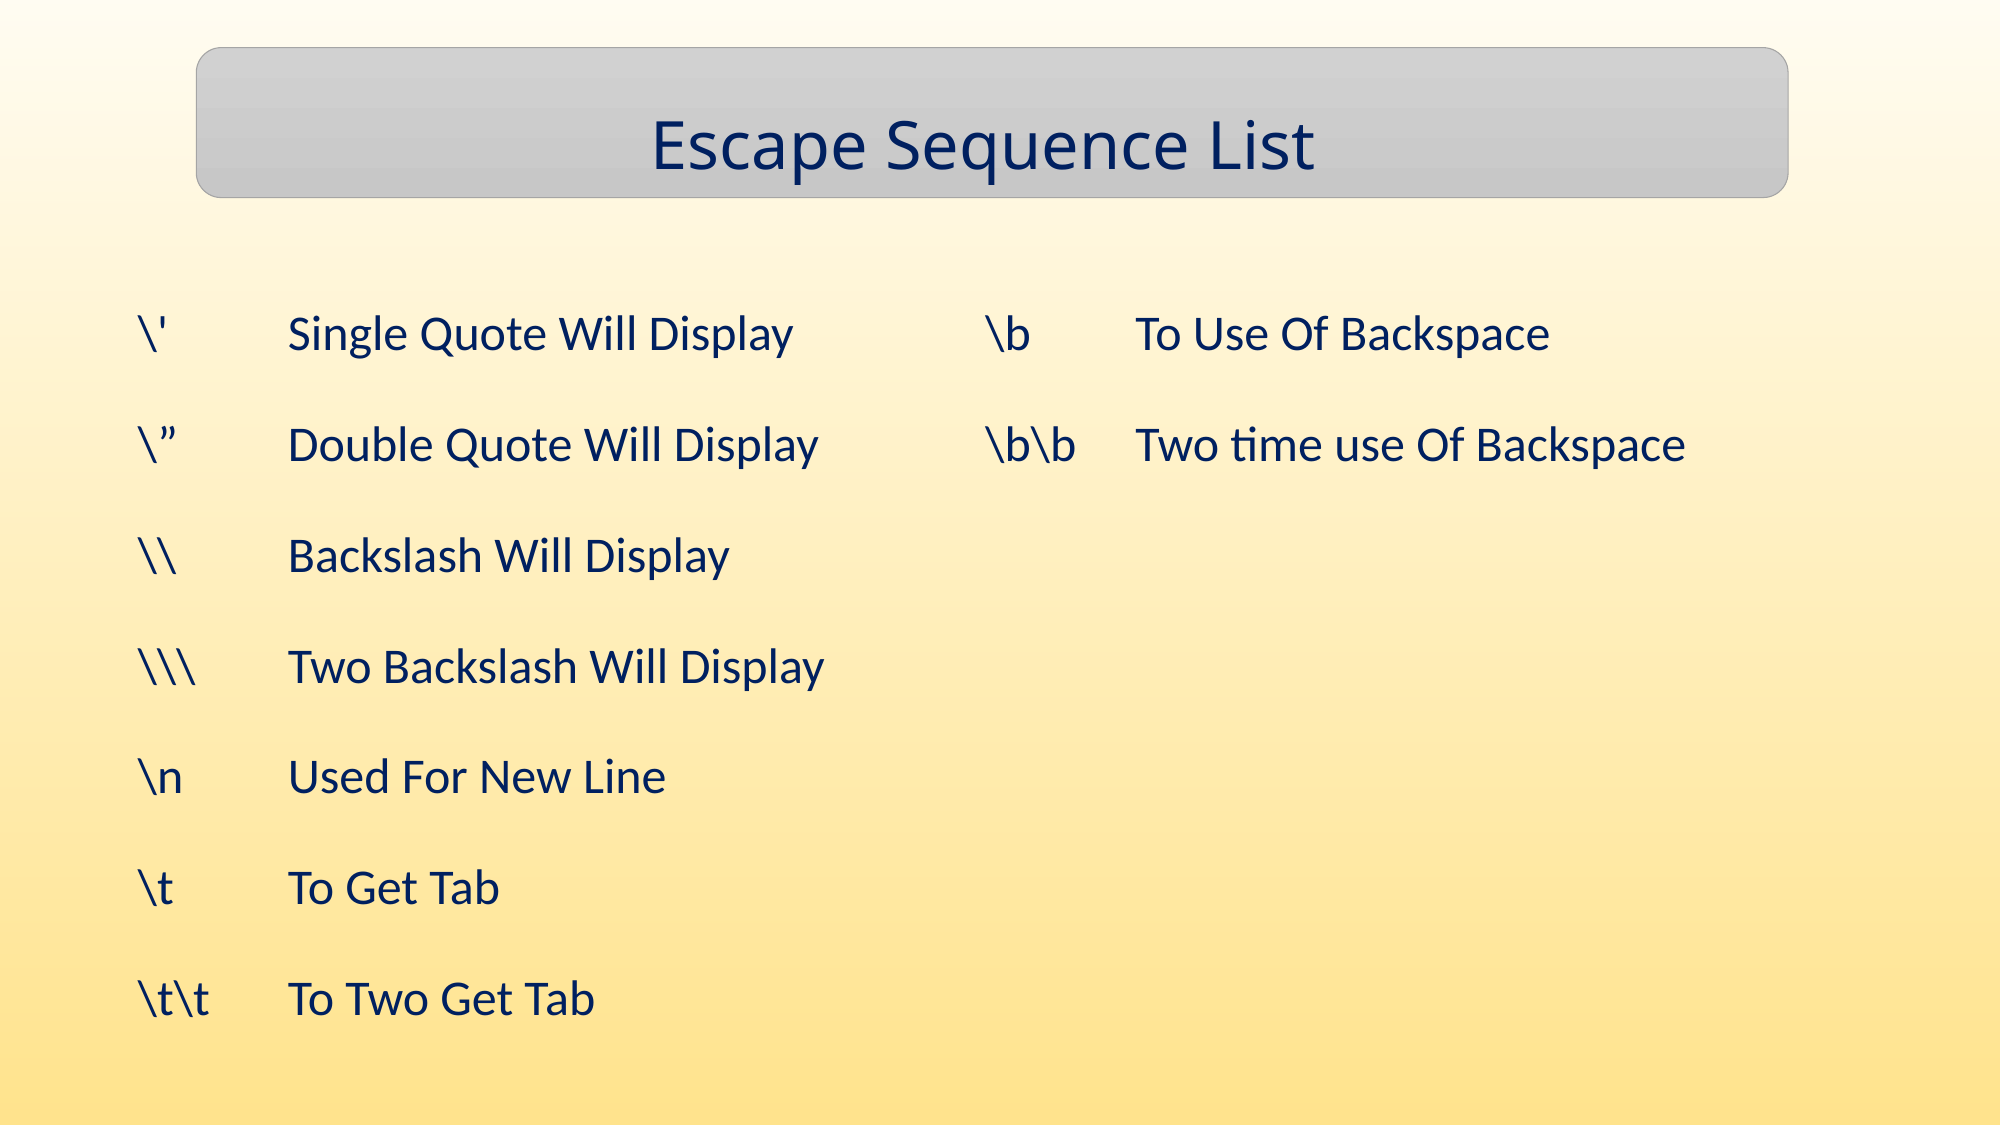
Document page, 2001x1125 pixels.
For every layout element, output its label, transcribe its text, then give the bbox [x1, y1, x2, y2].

text_box Escape Sequence List [195, 47, 1789, 199]
list \' Single Quote Will Display \” Double Quote Will Display \\ Backslash Will Display \\\ Two Backslash Will Display \n Used For New Line \t To Get Tab \t\t To Two Get Tab \b To Use Of Backspace \b\b Two time use Of Backspace [122, 263, 1848, 1090]
